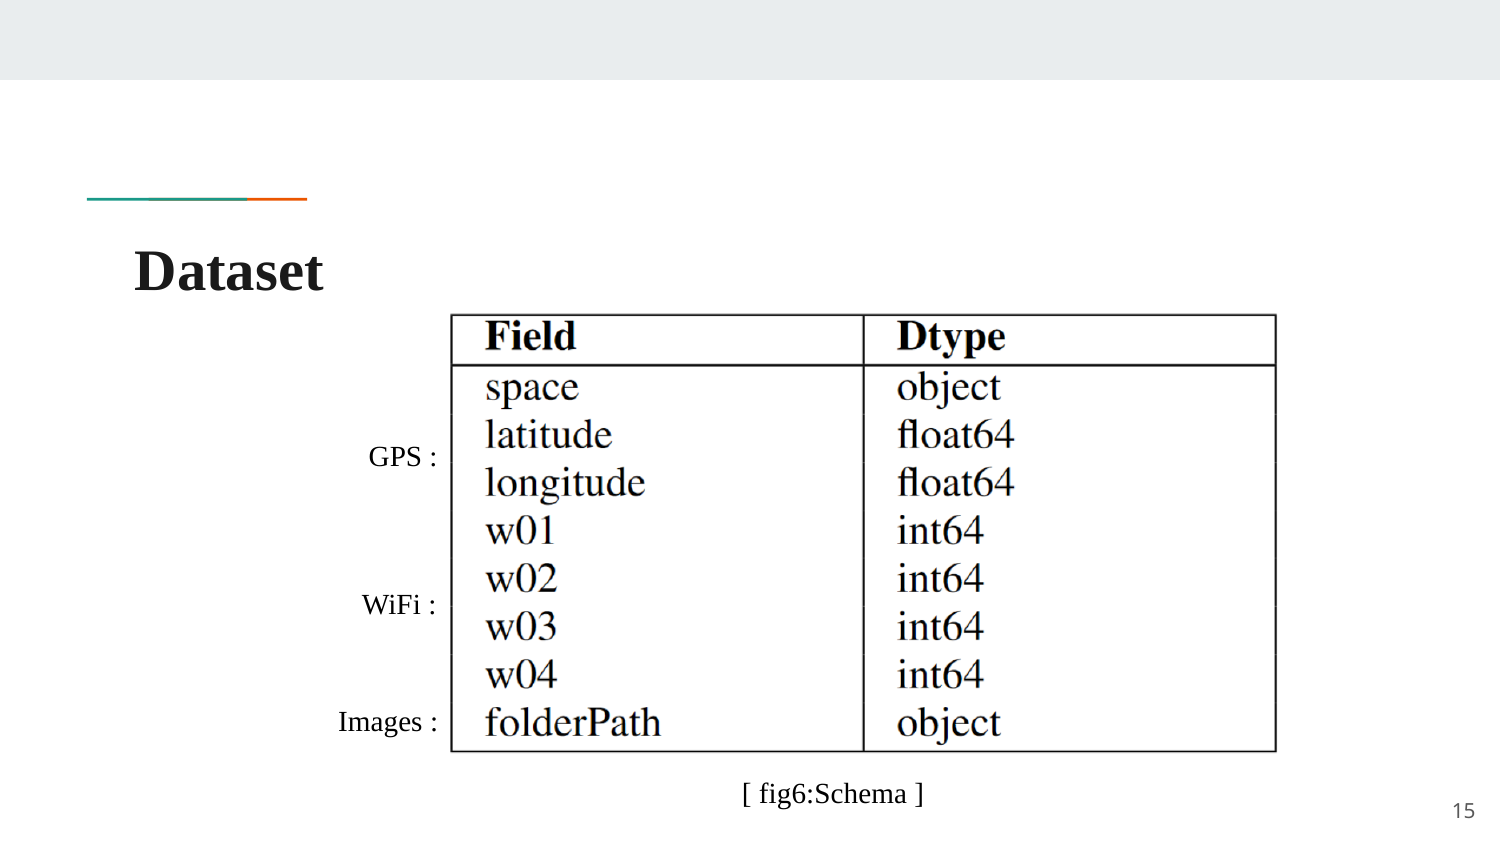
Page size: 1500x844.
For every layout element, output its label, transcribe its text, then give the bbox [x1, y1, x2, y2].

picture [429, 275, 1296, 780]
slide_number ‹#› [1400, 779, 1491, 844]
text_box Images : [323, 687, 424, 753]
text_box [ fig6:Schema ] [726, 788, 955, 825]
text_box GPS : [353, 421, 424, 487]
text_box WiFi : [346, 570, 424, 636]
title Dataset [119, 216, 1381, 305]
